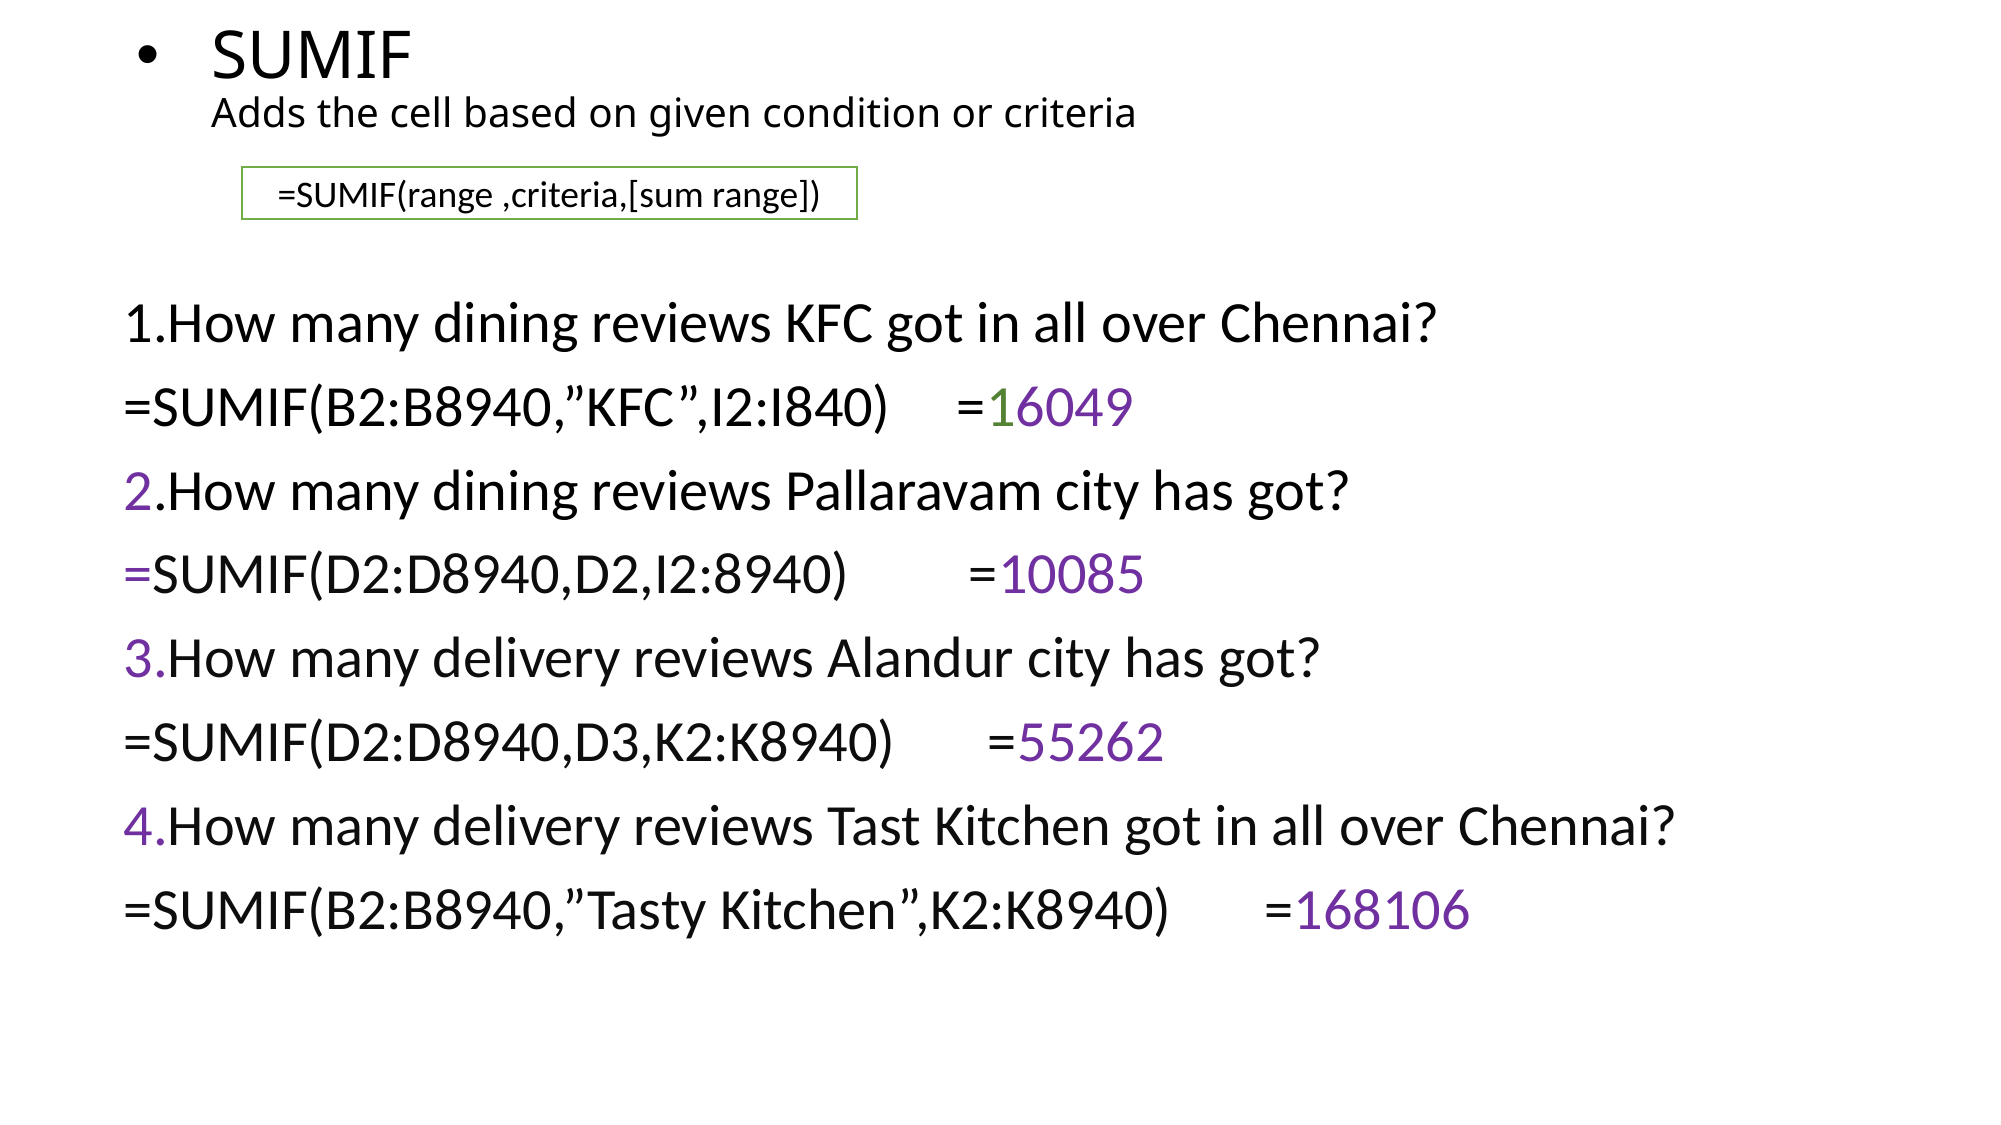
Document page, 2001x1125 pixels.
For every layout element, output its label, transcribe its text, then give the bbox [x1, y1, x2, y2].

list 1.How many dining reviews KFC got in all over Chennai? =SUMIF(B2:B8940,”KFC”,I2:I840) =16049 2.How many dining reviews Pallaravam city has got? =SUMIF(D2:D8940,D2,I2:8940) =10085 3.How many delivery reviews Alandur city has got? =SUMIF(D2:D8940,D3,K2:K8940) =55262 4.How many delivery reviews Tast Kitchen got in all over Chennai? =SUMIF(B2:B8940,”Tasty Kitchen”,K2:K8940) =168106 [108, 284, 1918, 1099]
text_box =SUMIF(range ,criteria,[sum range]) [241, 166, 858, 220]
title SUMIF Adds the cell based on given condition or criteria [120, 13, 1863, 193]
